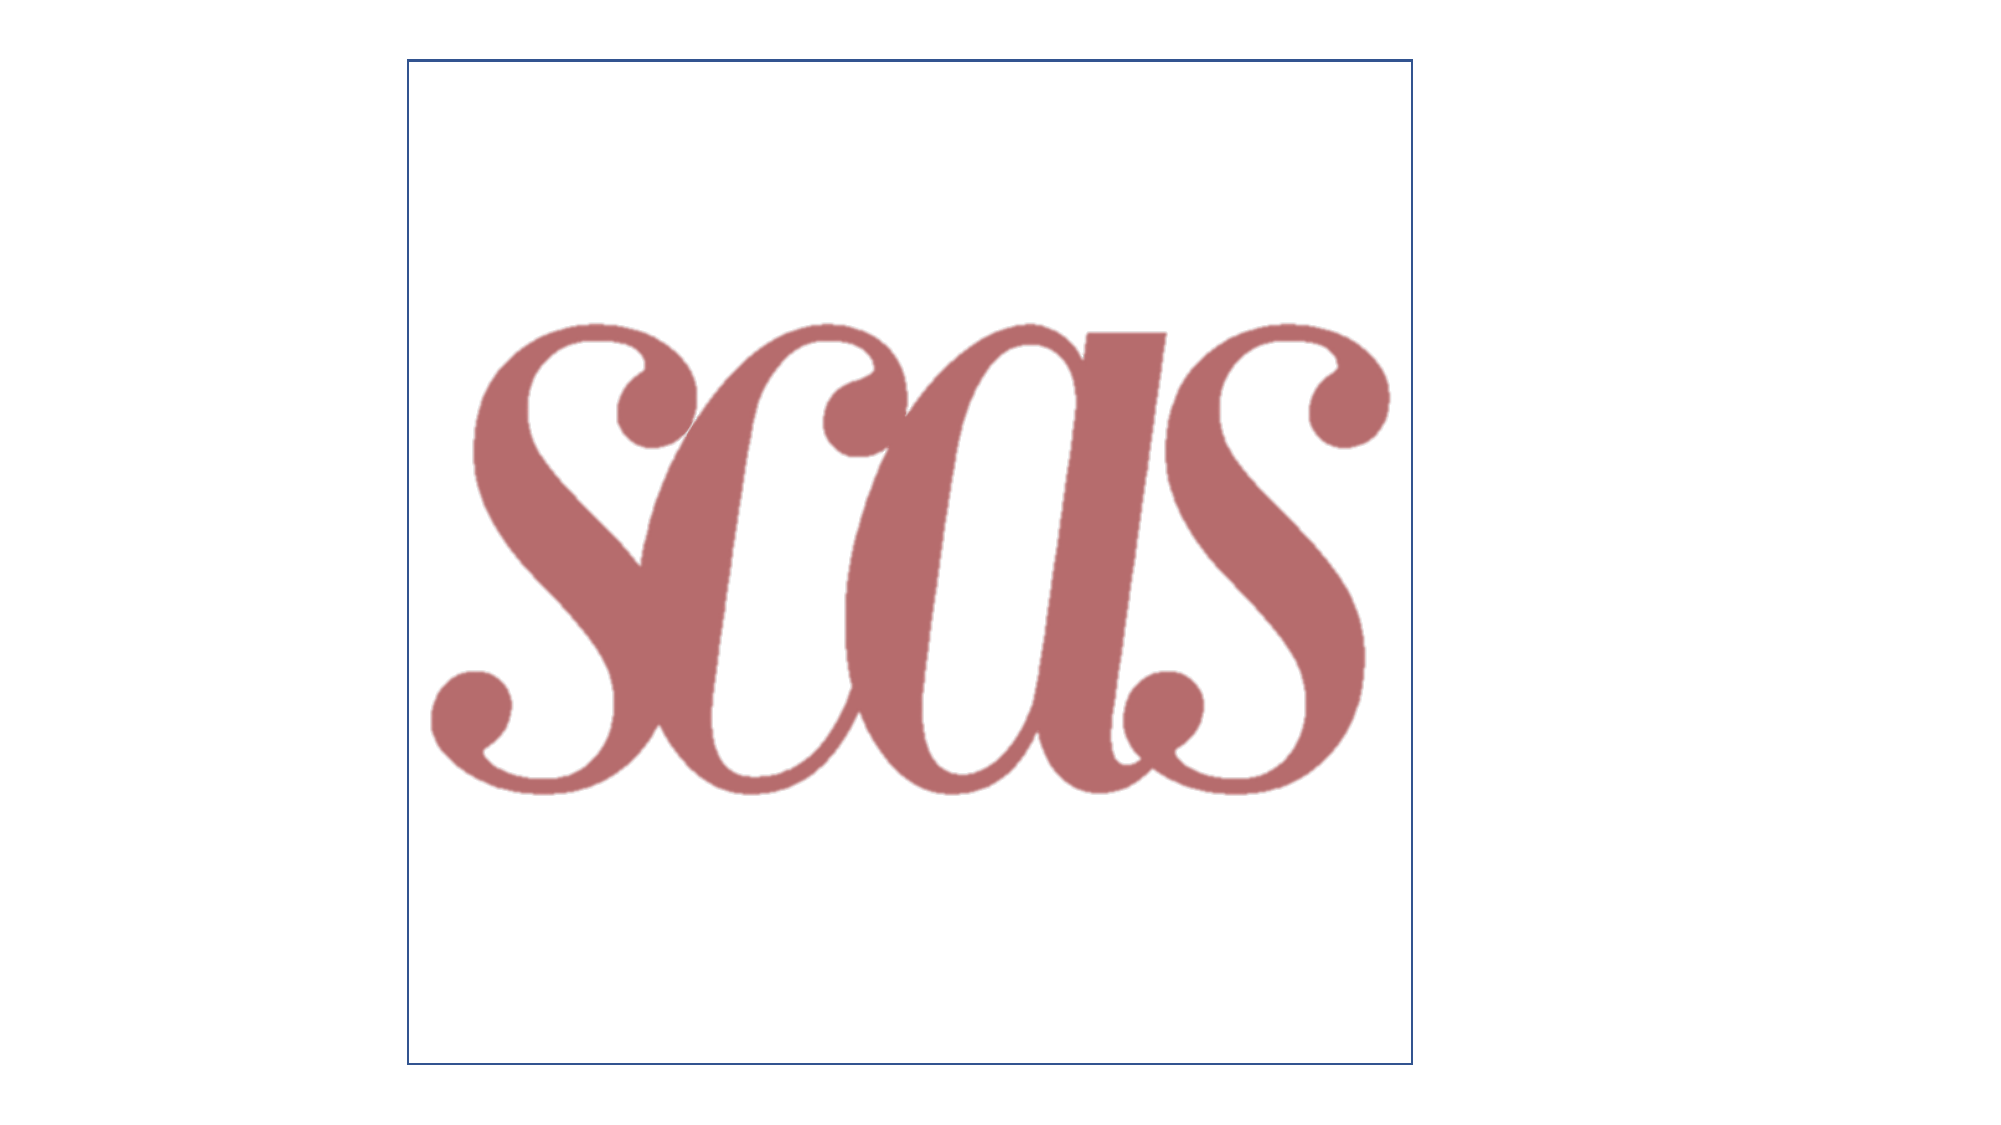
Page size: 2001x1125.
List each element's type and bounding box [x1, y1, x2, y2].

picture [408, 257, 1447, 868]
text_box [407, 59, 1413, 1065]
